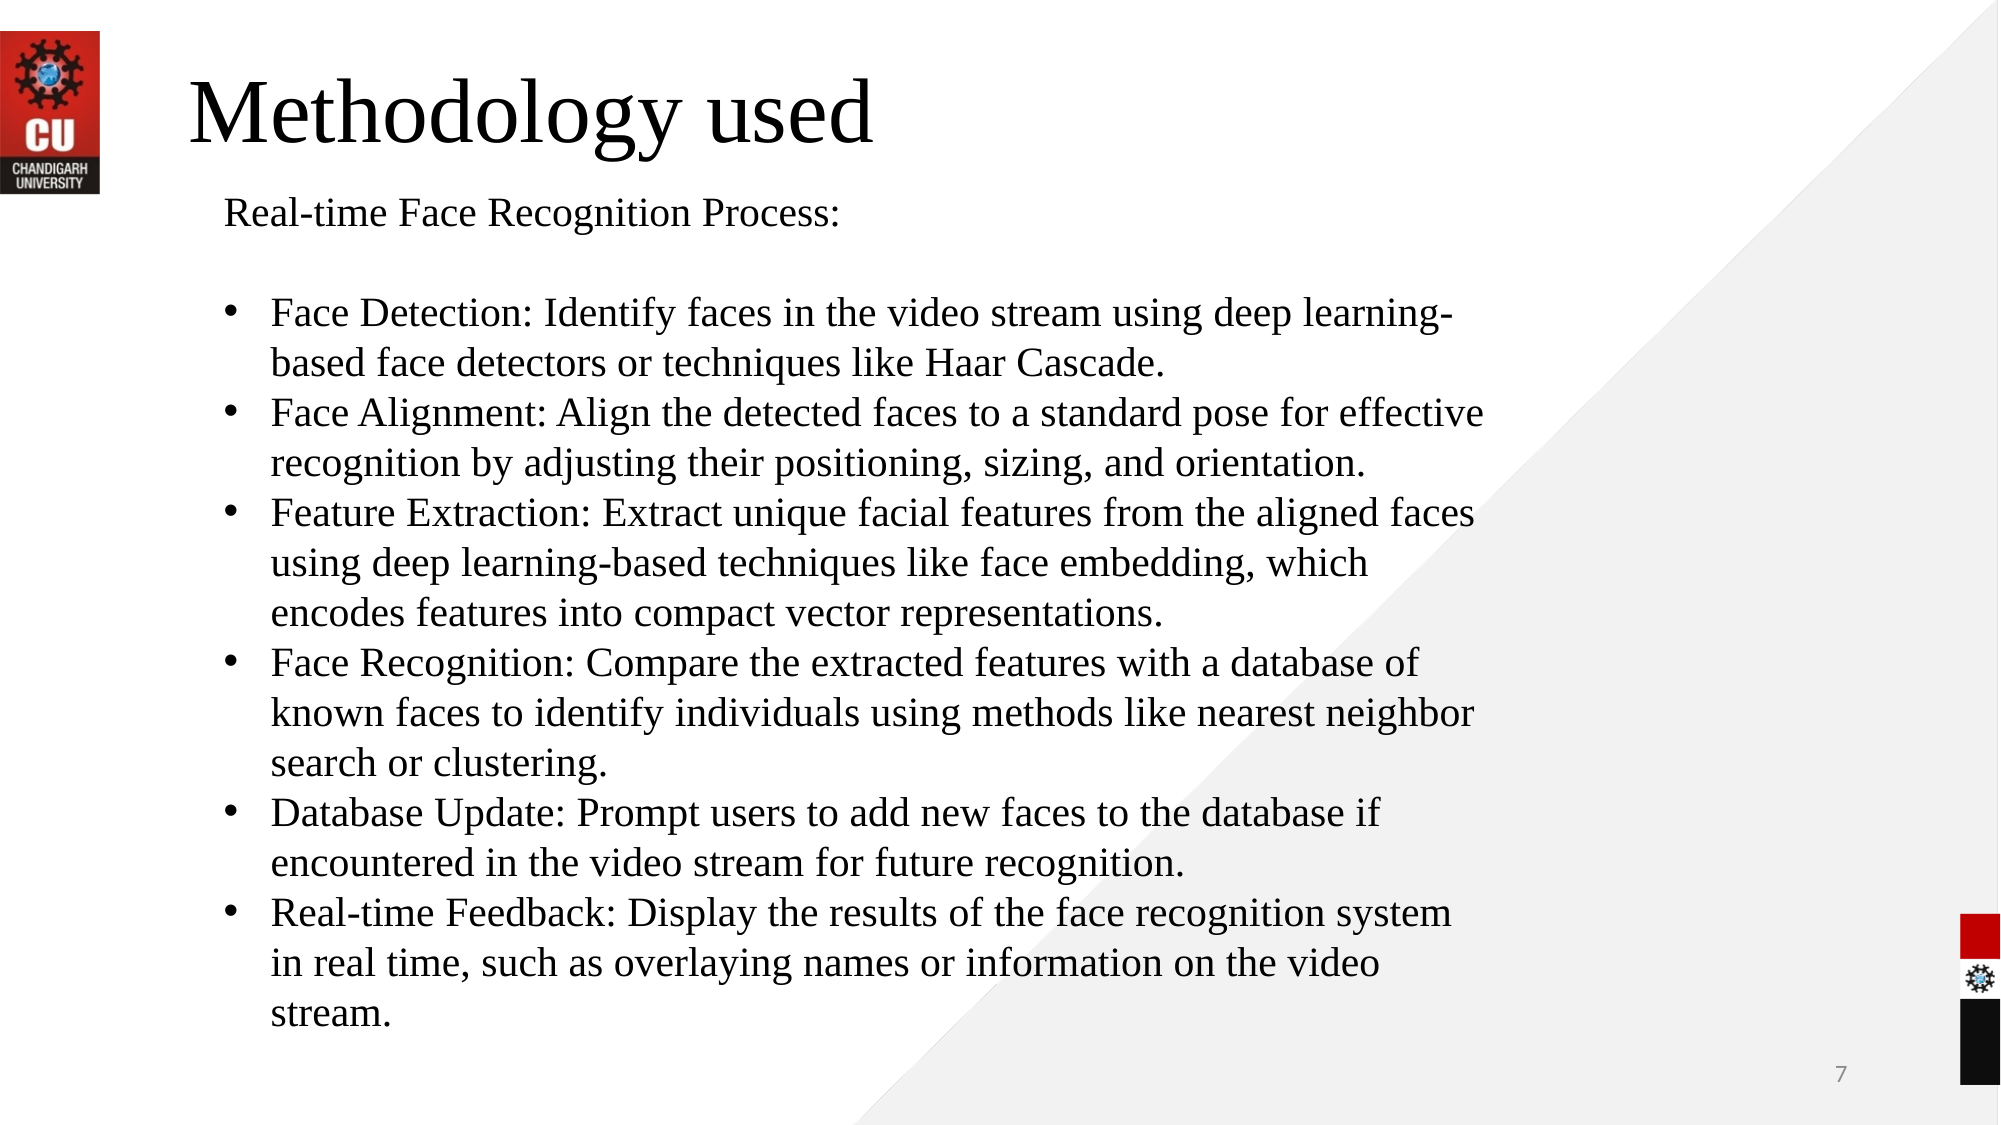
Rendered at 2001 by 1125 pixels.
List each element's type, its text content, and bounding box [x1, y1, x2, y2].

picture [0, 0, 2001, 1125]
text_box Methodology used [174, 43, 1466, 169]
text_box Real-time Face Recognition Process: Face Detection: Identify faces in the video stream using deep learning-based face detectors or techniques like Haar Cascade. Face Alignment: Align the detected faces to a standard pose for effective recognition by adjusting their positioning, sizing, and orientation. Feature Extraction: Extract unique facial features from the aligned faces using deep learning-based techniques like face embedding, which encodes features into compact vector representations. Face Recognition: Compare the extracted features with a database of known faces to identify individuals using methods like nearest neighbor search or clustering. Database Update: Prompt users to add new faces to the database if encountered in the video stream for future recognition. Real-time Feedback: Display the results of the face recognition system in real time, such as overlaying names or information on the video stream. [208, 177, 1501, 1043]
slide_number 7 [1412, 1042, 1863, 1103]
